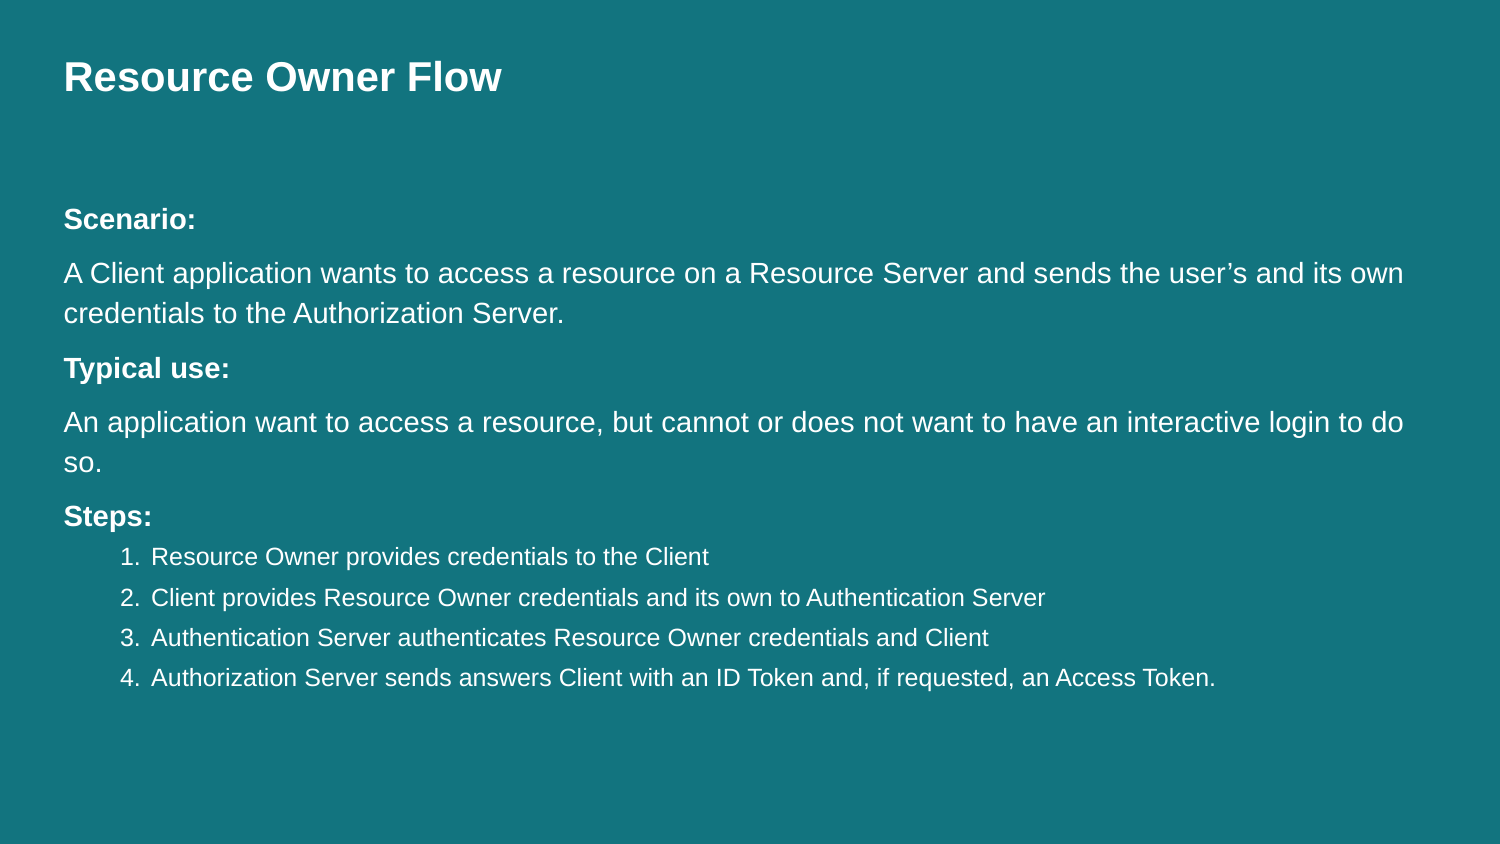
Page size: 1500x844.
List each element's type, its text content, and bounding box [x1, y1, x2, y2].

list Scenario: A Client application wants to access a resource on a Resource Server and sends the user’s and its own credentials to the Authorization Server. Typical use: An application want to access a resource, but cannot or does not want to have an interactive login to do so. Steps: Resource Owner provides credentials to the Client Client provides Resource Owner credentials and its own to Authentication Server Authentication Server authenticates Resource Owner credentials and Client Authorization Server sends answers Client with an ID Token and, if requested, an Access Token. [48, 188, 1449, 776]
title Resource Owner Flow [48, 20, 1449, 119]
